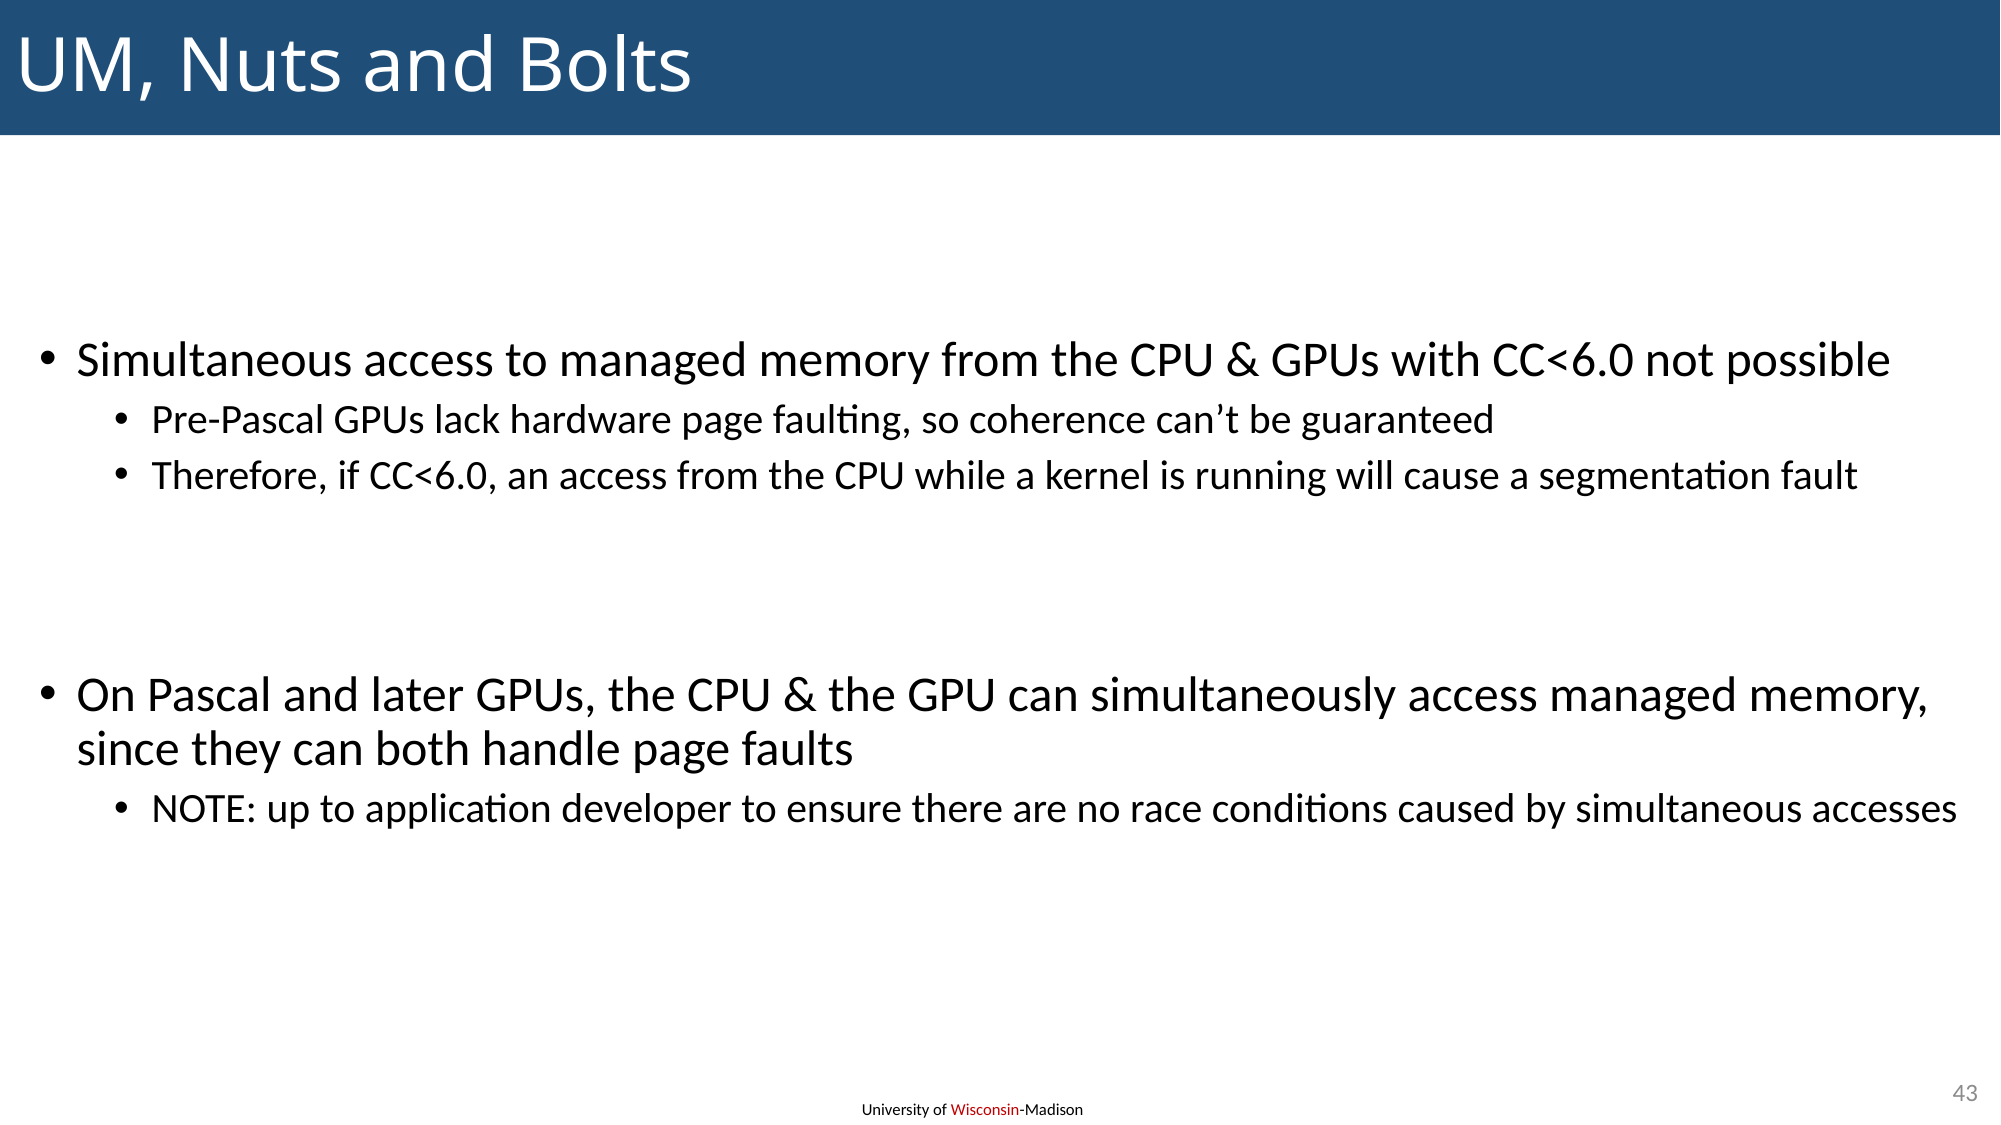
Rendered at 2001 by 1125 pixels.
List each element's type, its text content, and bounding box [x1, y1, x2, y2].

slide_number 43 [1879, 1069, 1994, 1114]
title UM, Nuts and Bolts [0, 0, 2000, 136]
list Simultaneous access to managed memory from the CPU & GPUs with CC<6.0 not possible Pre-Pascal GPUs lack hardware page faulting, so coherence can’t be guaranteed Therefore, if CC<6.0, an access from the CPU while a kernel is running will cause a segmentation fault On Pascal and later GPUs, the CPU & the GPU can simultaneously access managed memory, since they can both handle page faults NOTE: up to application developer to ensure there are no race conditions caused by simultaneous accesses [24, 245, 1987, 1055]
